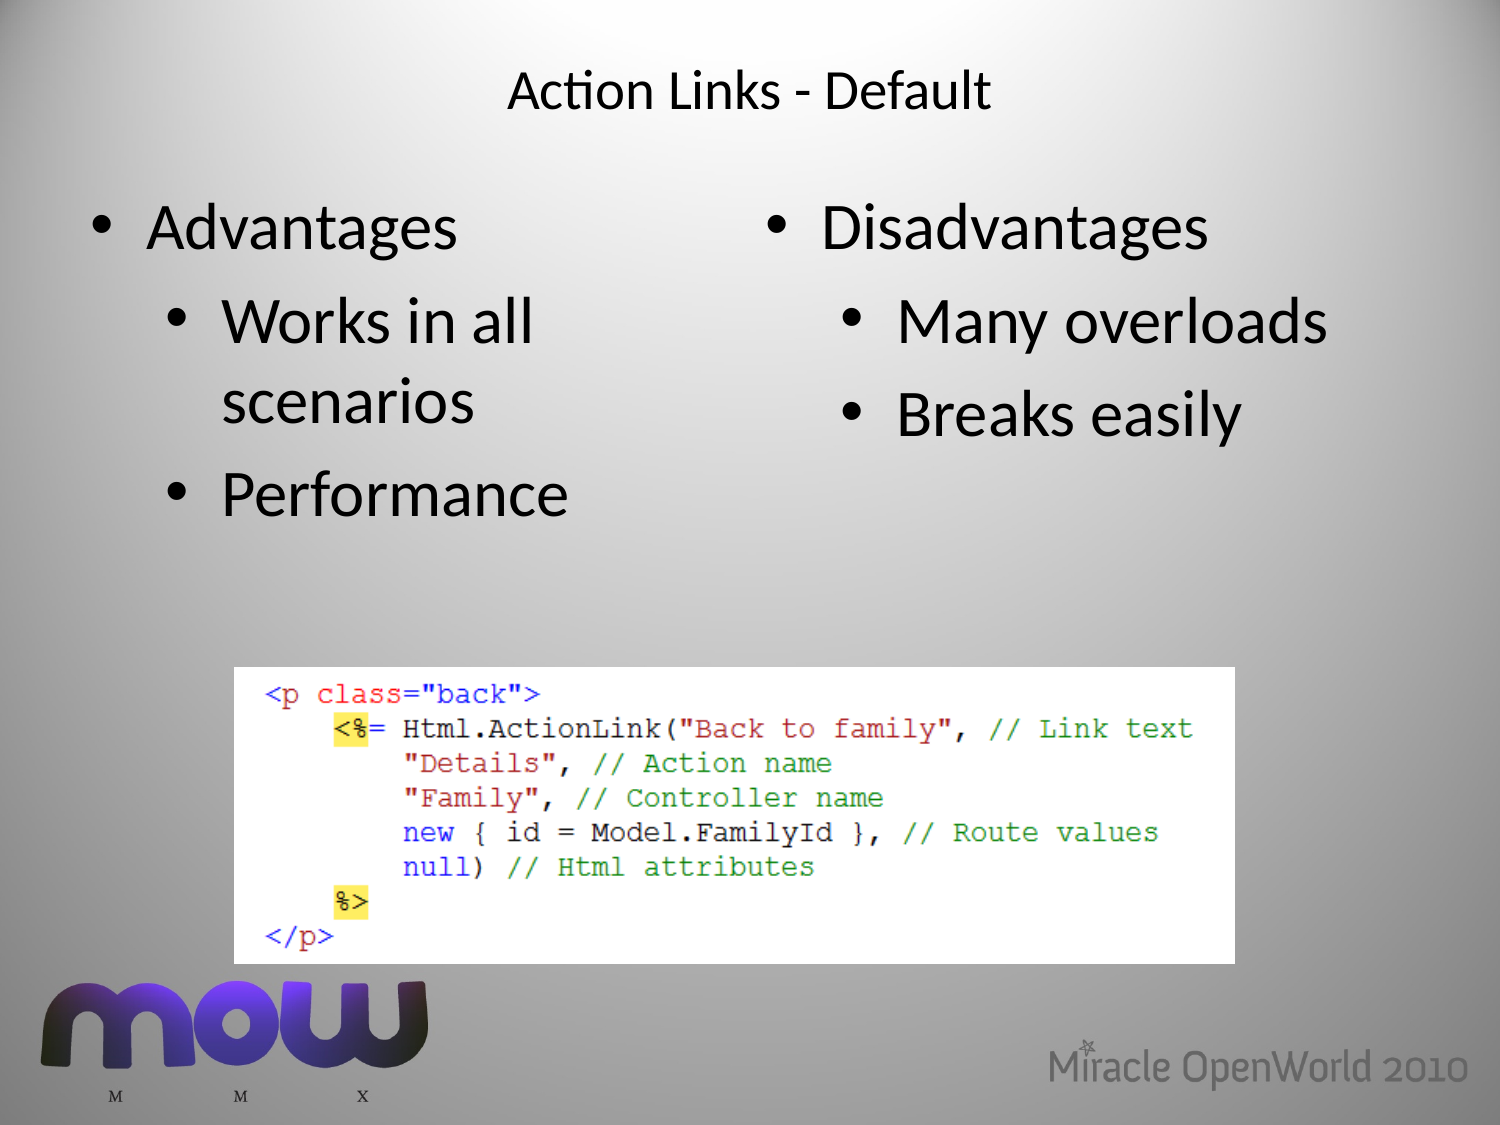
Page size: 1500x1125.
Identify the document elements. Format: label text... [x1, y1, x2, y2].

picture [0, 0, 1500, 1125]
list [234, 667, 1235, 964]
text_box Advantages Works in all scenarios Performance [74, 175, 720, 645]
text_box Disadvantages Many overloads Breaks easily [749, 175, 1395, 645]
title Action Links - Default [75, 45, 1425, 129]
